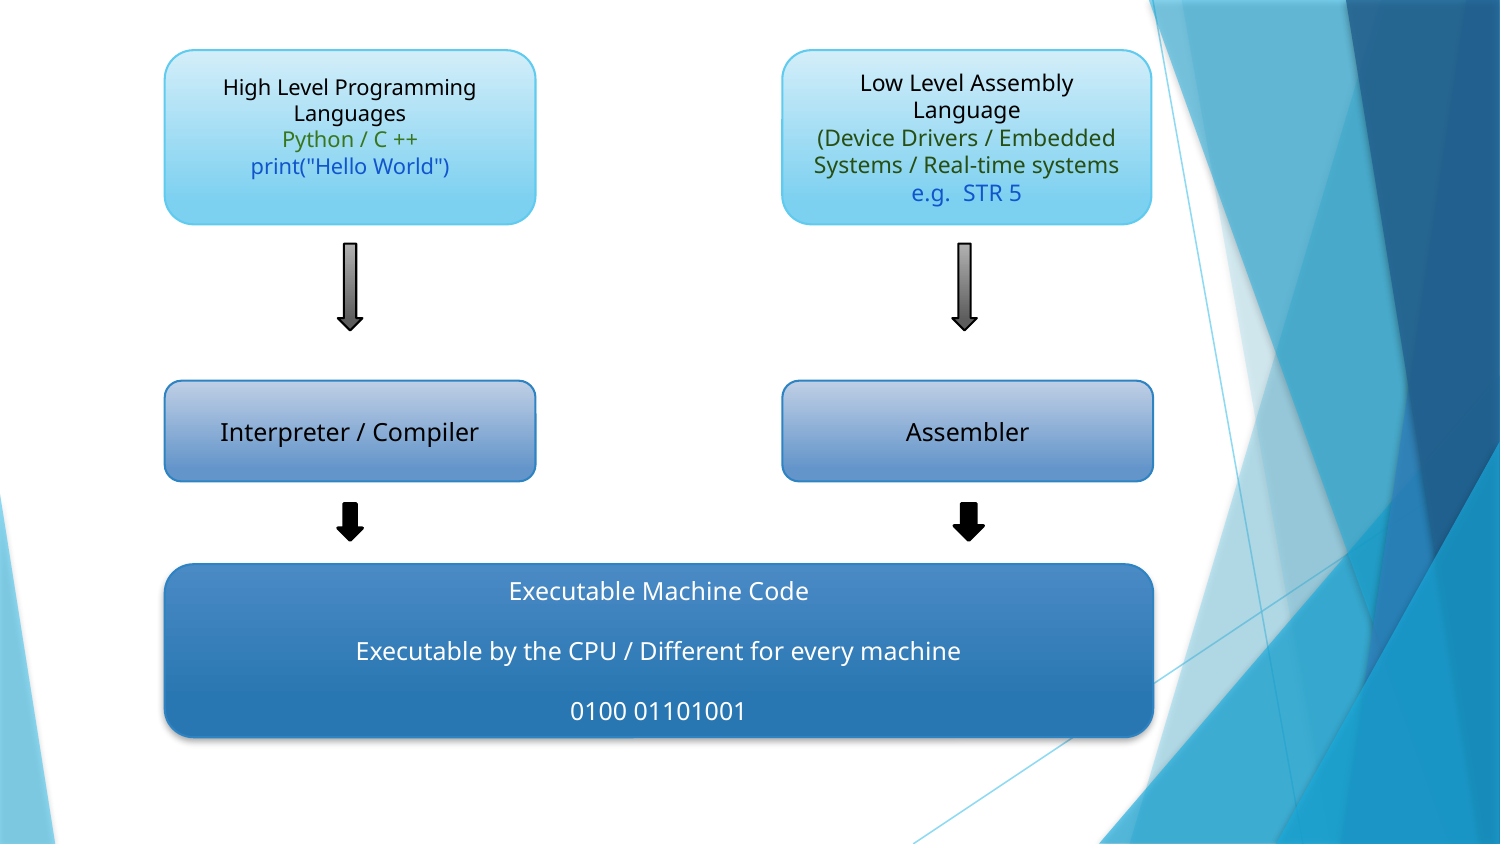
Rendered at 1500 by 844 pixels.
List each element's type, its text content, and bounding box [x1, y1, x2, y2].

text_box [952, 502, 985, 542]
text_box [336, 502, 364, 542]
text_box Low Level Assembly Language (Device Drivers / Embedded Systems / Real-time systems e.g. STR 5 [781, 49, 1153, 226]
text_box [336, 242, 364, 332]
text_box Assembler [781, 379, 1155, 483]
text_box High Level Programming Languages Python / C ++ print("Hello World") [163, 49, 537, 226]
text_box Executable Machine Code Executable by the CPU / Different for every machine 0100 01101001 [163, 563, 1155, 739]
text_box Interpreter / Compiler [163, 379, 537, 483]
text_box [951, 242, 978, 332]
